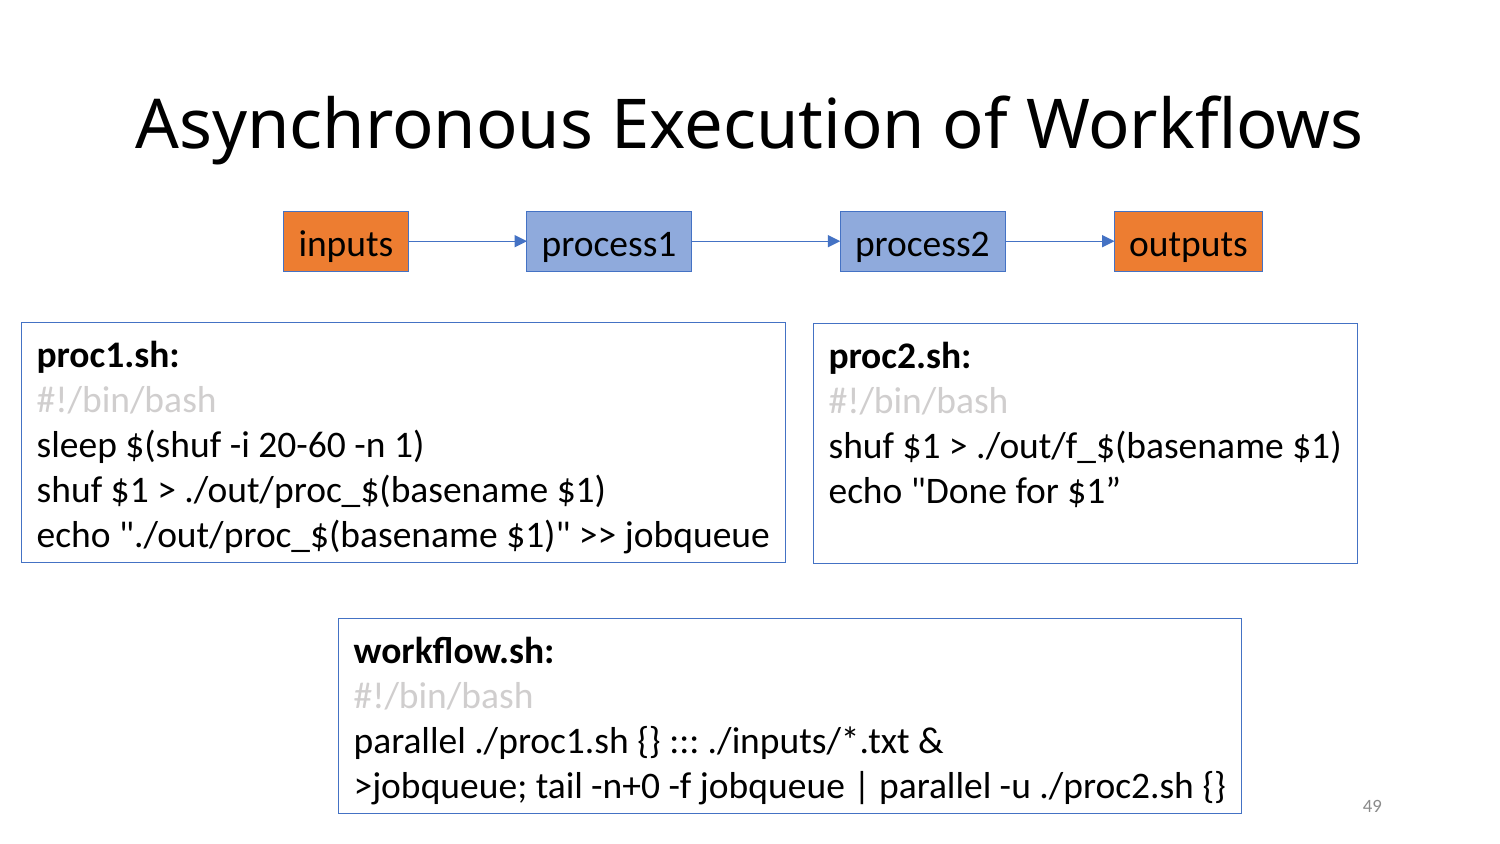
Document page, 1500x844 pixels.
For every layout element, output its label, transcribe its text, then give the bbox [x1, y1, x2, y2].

slide_number 49 [1059, 782, 1397, 827]
title Asynchronous Execution of Workflows [103, 44, 1397, 208]
text_box inputs [283, 211, 409, 272]
text_box outputs [1114, 211, 1263, 272]
text_box workflow.sh: #!/bin/bash parallel ./proc1.sh {} ::: ./inputs/*.txt & >jobqueue; tail -n+0 -f jobqueue | parallel -u ./proc2.sh {} [338, 618, 1242, 814]
text_box process1 [526, 211, 692, 272]
text_box process2 [840, 211, 1006, 272]
text_box proc2.sh: #!/bin/bash shuf $1 > ./out/f_$(basename $1) echo "Done for $1” [813, 323, 1358, 564]
text_box proc1.sh: #!/bin/bash sleep $(shuf -i 20-60 -n 1) shuf $1 > ./out/proc_$(basename $1) echo "./out/proc_$(basename $1)" >> jobqueue [21, 322, 786, 563]
